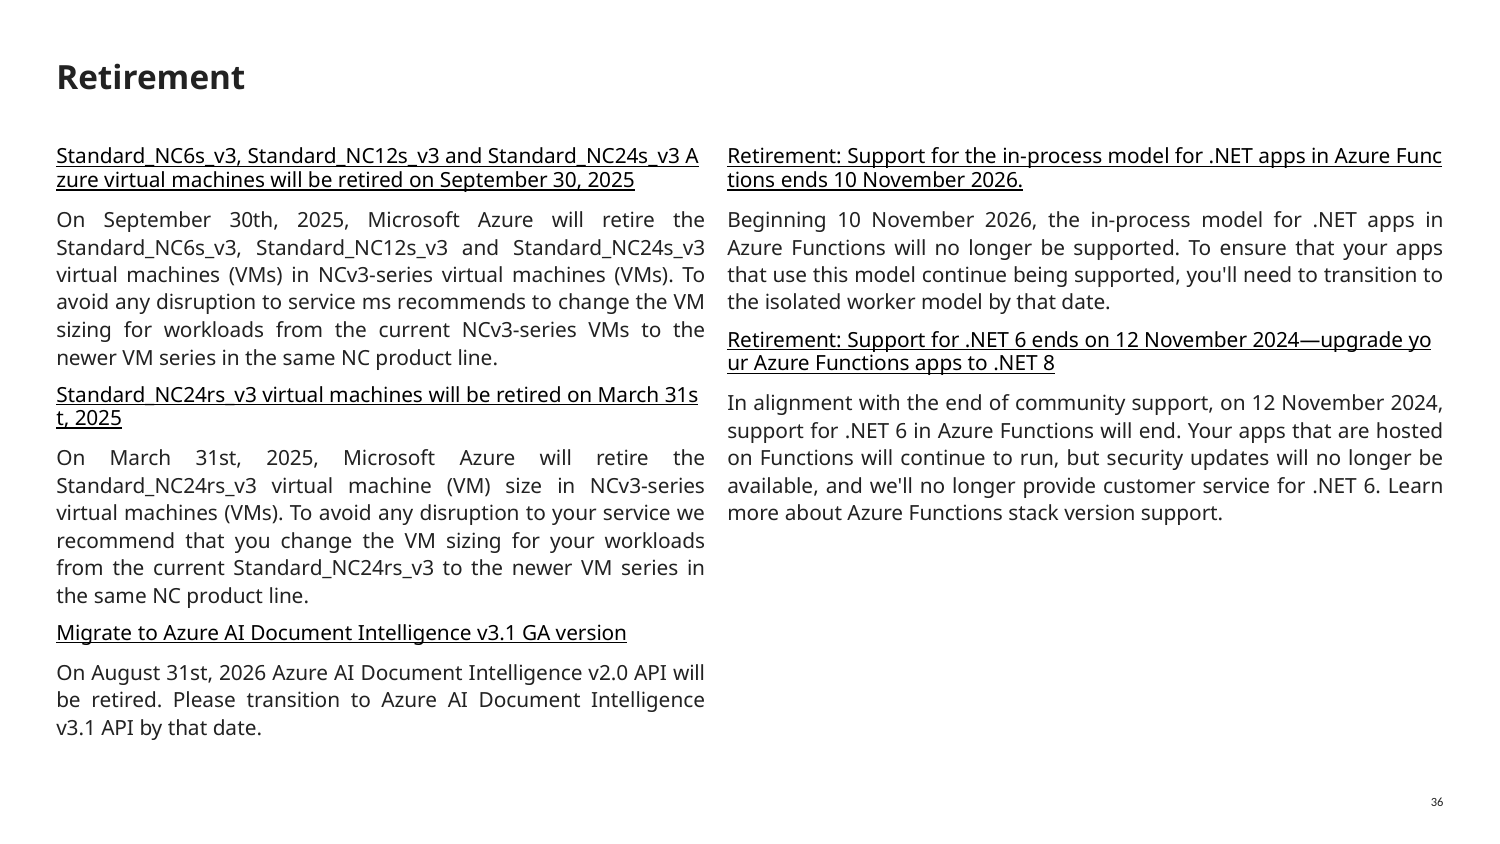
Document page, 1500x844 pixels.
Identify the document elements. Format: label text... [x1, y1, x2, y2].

list Retirement: Support for the in-process model for .NET apps in Azure Functions ends 10 November 2026. Beginning 10 November 2026, the in-process model for .NET apps in Azure Functions will no longer be supported. To ensure that your apps that use this model continue being supported, you'll need to transition to the isolated worker model by that date. Retirement: Support for .NET 6 ends on 12 November 2024—upgrade your Azure Functions apps to .NET 8 In alignment with the end of community support, on 12 November 2024, support for .NET 6 in Azure Functions will end. Your apps that are hosted on Functions will continue to run, but security updates will no longer be available, and we'll no longer provide customer service for .NET 6. Learn more about Azure Functions stack version support. [727, 140, 1444, 760]
title Retirement [56, 56, 1444, 113]
list Standard_NC6s_v3, Standard_NC12s_v3 and Standard_NC24s_v3 Azure virtual machines will be retired on September 30, 2025 On September 30th, 2025, Microsoft Azure will retire the Standard_NC6s_v3, Standard_NC12s_v3 and Standard_NC24s_v3 virtual machines (VMs) in NCv3-series virtual machines (VMs). To avoid any disruption to service ms recommends to change the VM sizing for workloads from the current NCv3-series VMs to the newer VM series in the same NC product line. Standard_NC24rs_v3 virtual machines will be retired on March 31st, 2025 On March 31st, 2025, Microsoft Azure will retire the Standard_NC24rs_v3 virtual machine (VM) size in NCv3-series virtual machines (VMs). To avoid any disruption to your service we recommend that you change the VM sizing for your workloads from the current Standard_NC24rs_v3 to the newer VM series in the same NC product line. Migrate to Azure AI Document Intelligence v3.1 GA version On August 31st, 2026 Azure AI Document Intelligence v2.0 API will be retired. Please transition to Azure AI Document Intelligence v3.1 API by that date. [56, 140, 706, 760]
